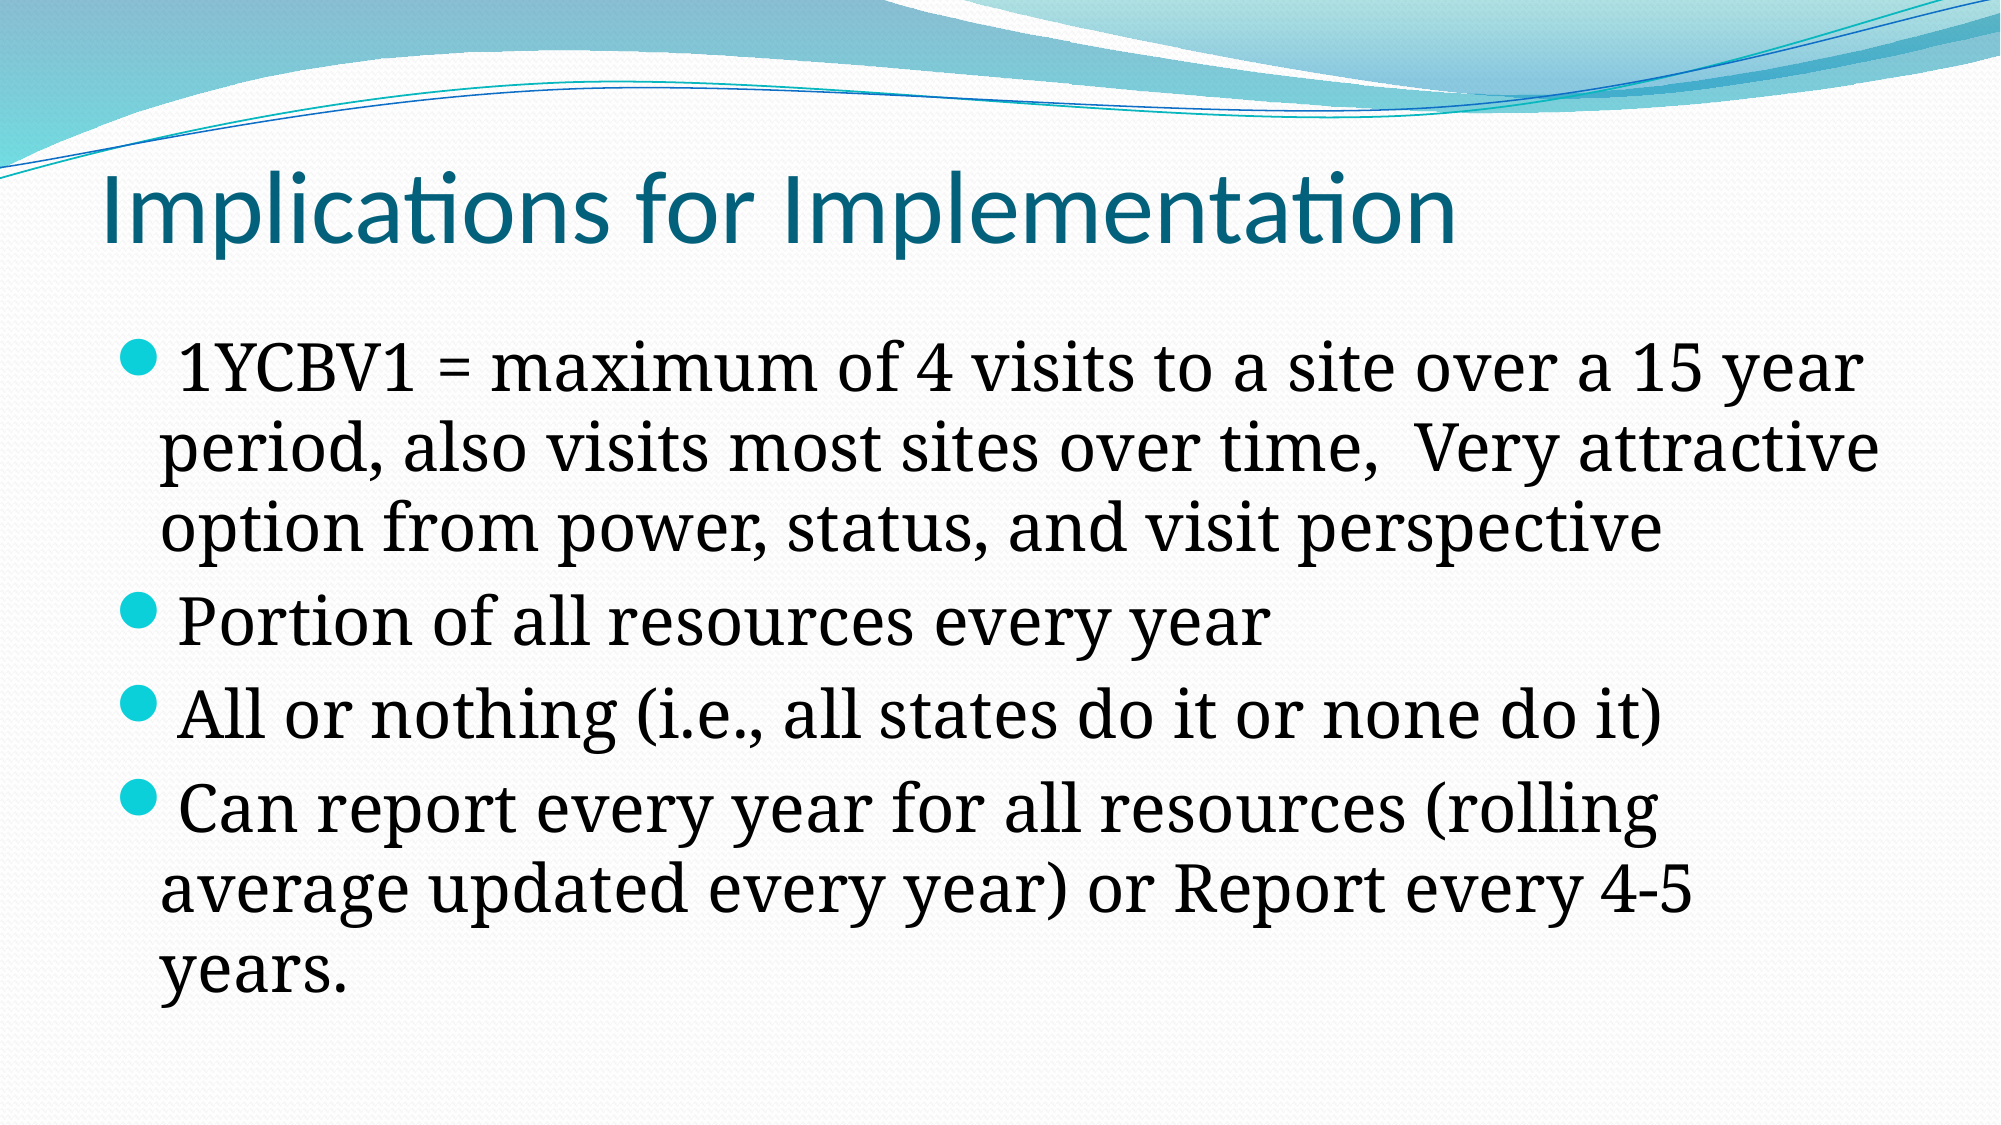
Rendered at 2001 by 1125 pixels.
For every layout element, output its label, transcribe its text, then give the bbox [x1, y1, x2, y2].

list 1YCBV1 = maximum of 4 visits to a site over a 15 year period, also visits most sites over time, Very attractive option from power, status, and visit perspective Portion of all resources every year All or nothing (i.e., all states do it or none do it) Can report every year for all resources (rolling average updated every year) or Report every 4-5 years. [99, 317, 1900, 1038]
title Implications for Implementation [99, 76, 1900, 265]
